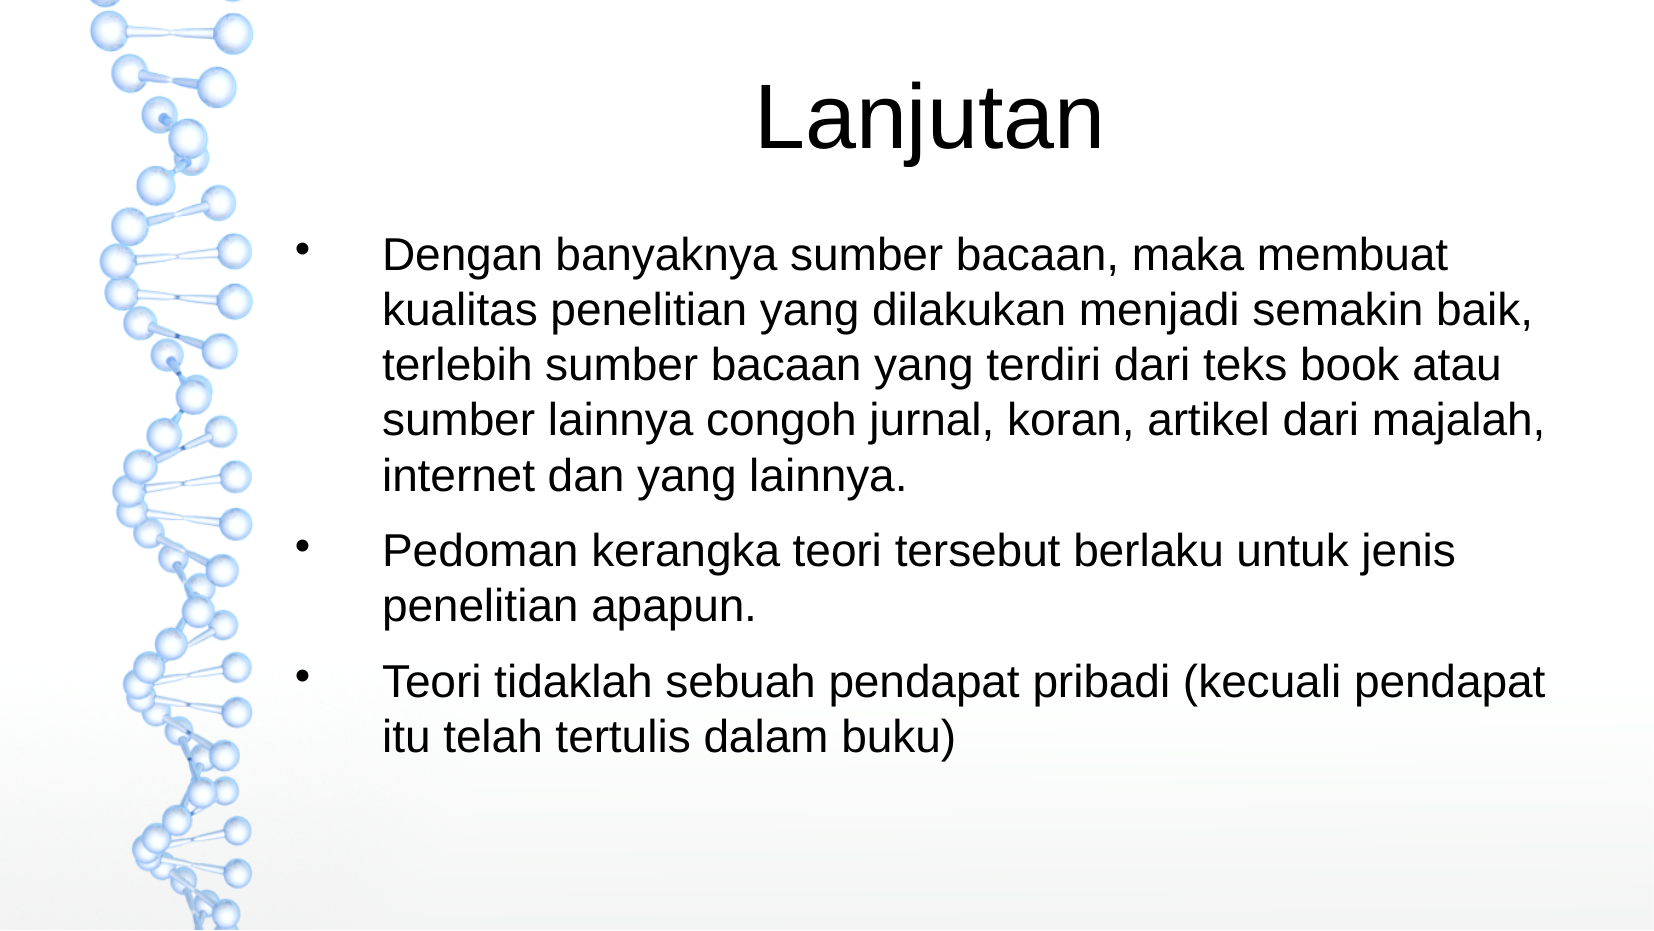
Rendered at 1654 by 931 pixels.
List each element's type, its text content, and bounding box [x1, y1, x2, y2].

text_box Lanjutan [265, 35, 1595, 189]
text_box Dengan banyaknya sumber bacaan, maka membuat kualitas penelitian yang dilakukan menjadi semakin baik, terlebih sumber bacaan yang terdiri dari teks book atau sumber lainnya congoh jurnal, koran, artikel dari majalah, internet dan yang lainnya. Pedoman kerangka teori tersebut berlaku untuk jenis penelitian apapun. Teori tidaklah sebuah pendapat pribadi (kecuali pendapat itu telah tertulis dalam buku) [265, 224, 1595, 764]
picture [0, 0, 1654, 930]
